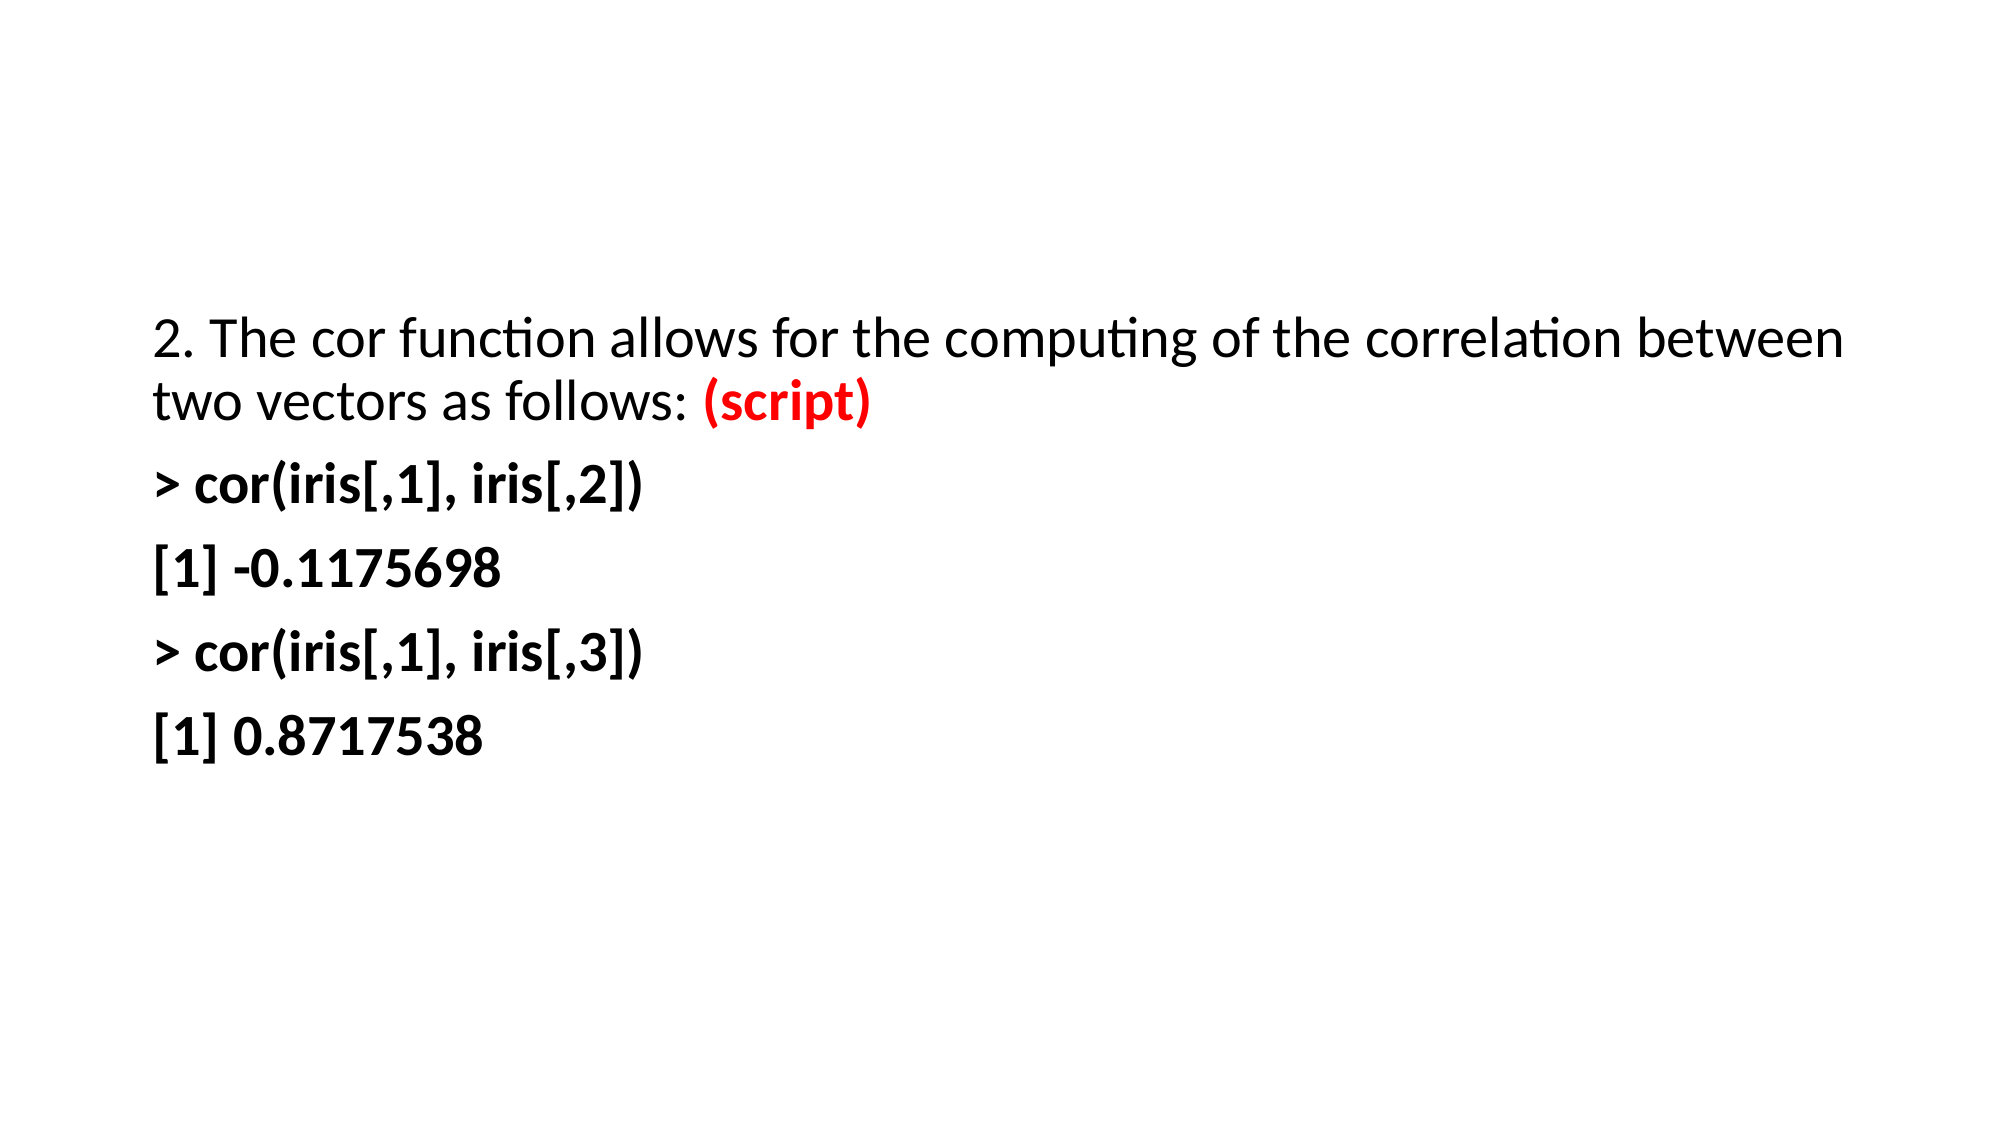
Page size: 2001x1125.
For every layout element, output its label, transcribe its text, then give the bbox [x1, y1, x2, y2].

list 2. The cor function allows for the computing of the correlation between two vectors as follows: (script) > cor(iris[,1], iris[,2]) [1] -0.1175698 > cor(iris[,1], iris[,3]) [1] 0.8717538 [137, 299, 1863, 1014]
